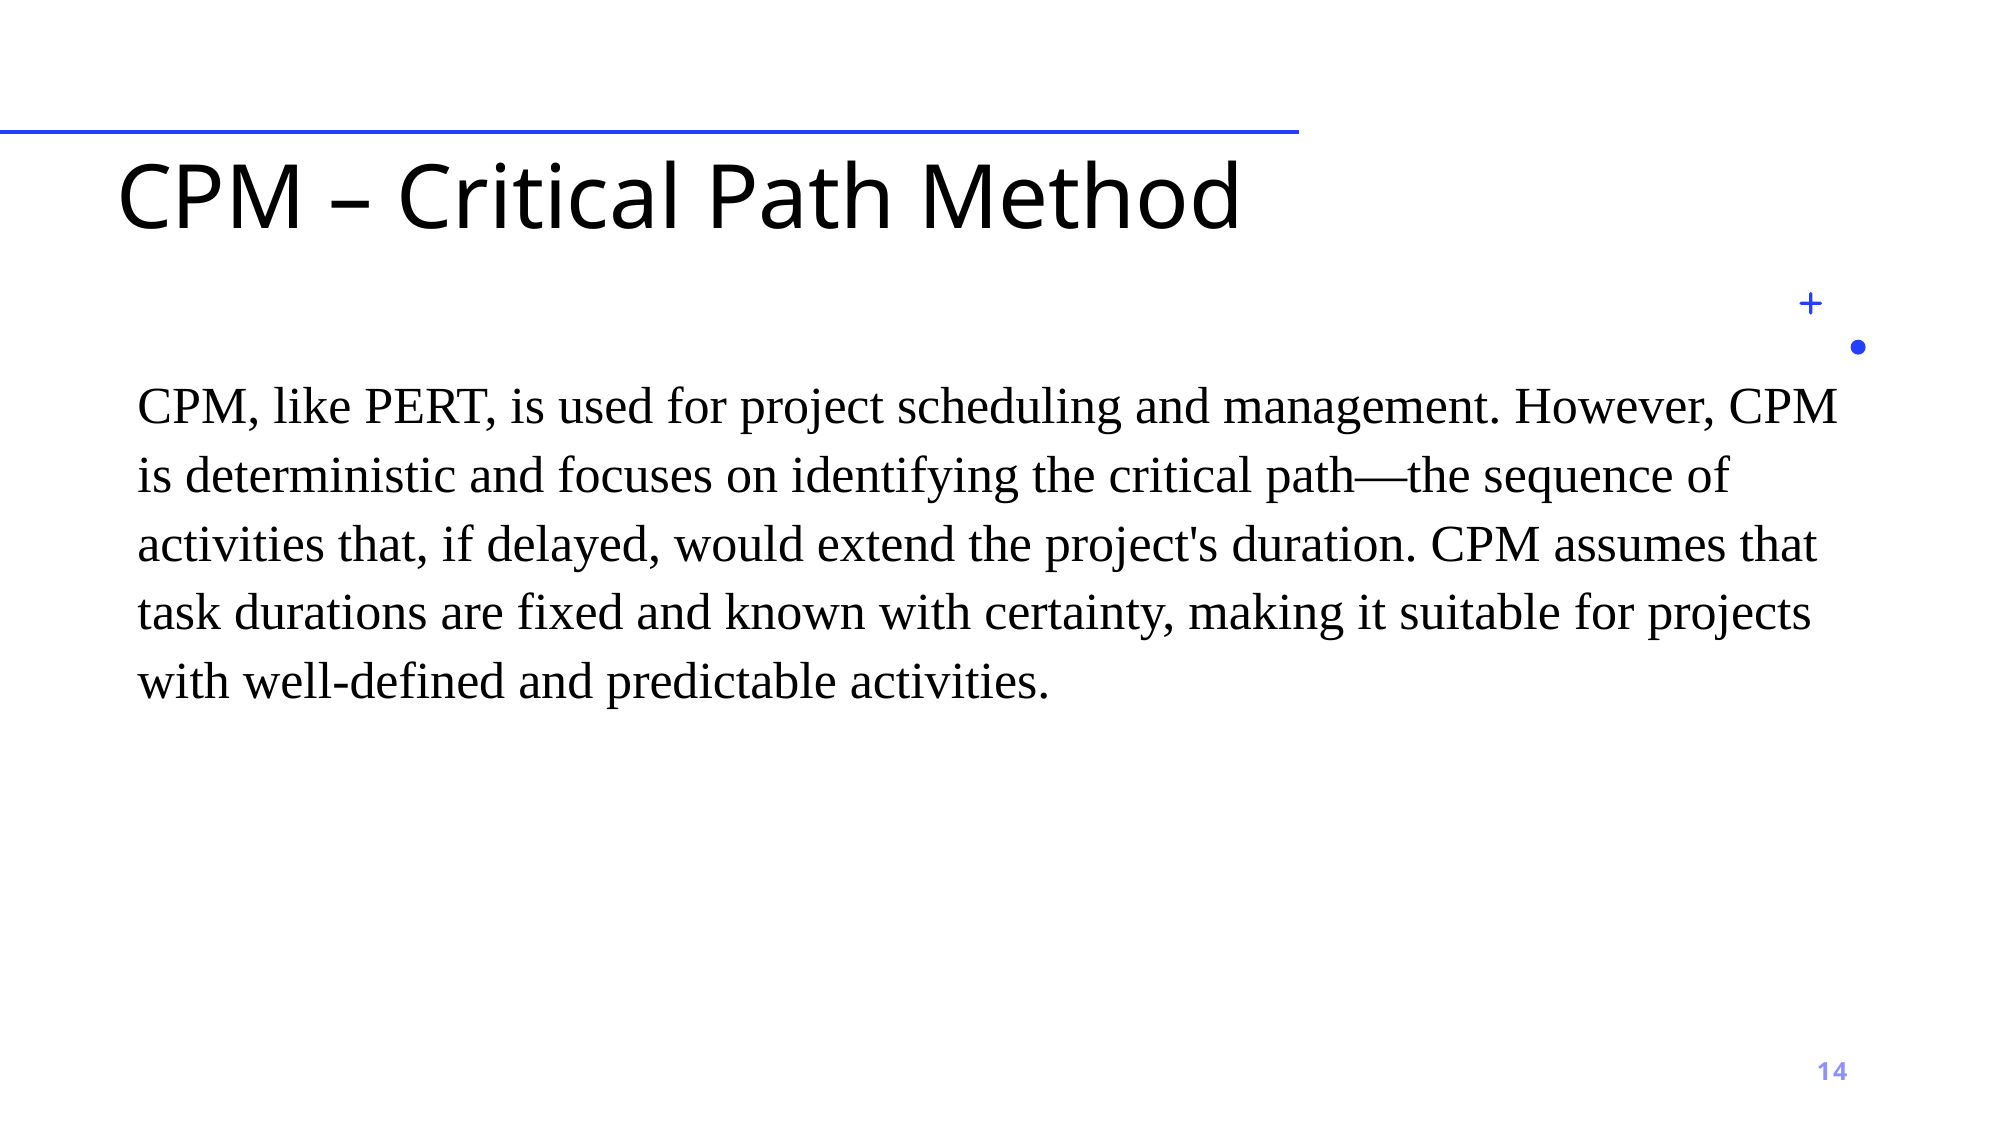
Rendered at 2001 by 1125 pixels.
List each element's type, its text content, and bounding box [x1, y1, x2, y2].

slide_number 14 [1412, 1042, 1863, 1103]
list CPM, like PERT, is used for project scheduling and management. However, CPM is deterministic and focuses on identifying the critical path—the sequence of activities that, if delayed, would extend the project's duration. CPM assumes that task durations are fixed and known with certainty, making it suitable for projects with well-defined and predictable activities. [122, 358, 1863, 1092]
title CPM – Critical Path Method [101, 142, 1537, 256]
